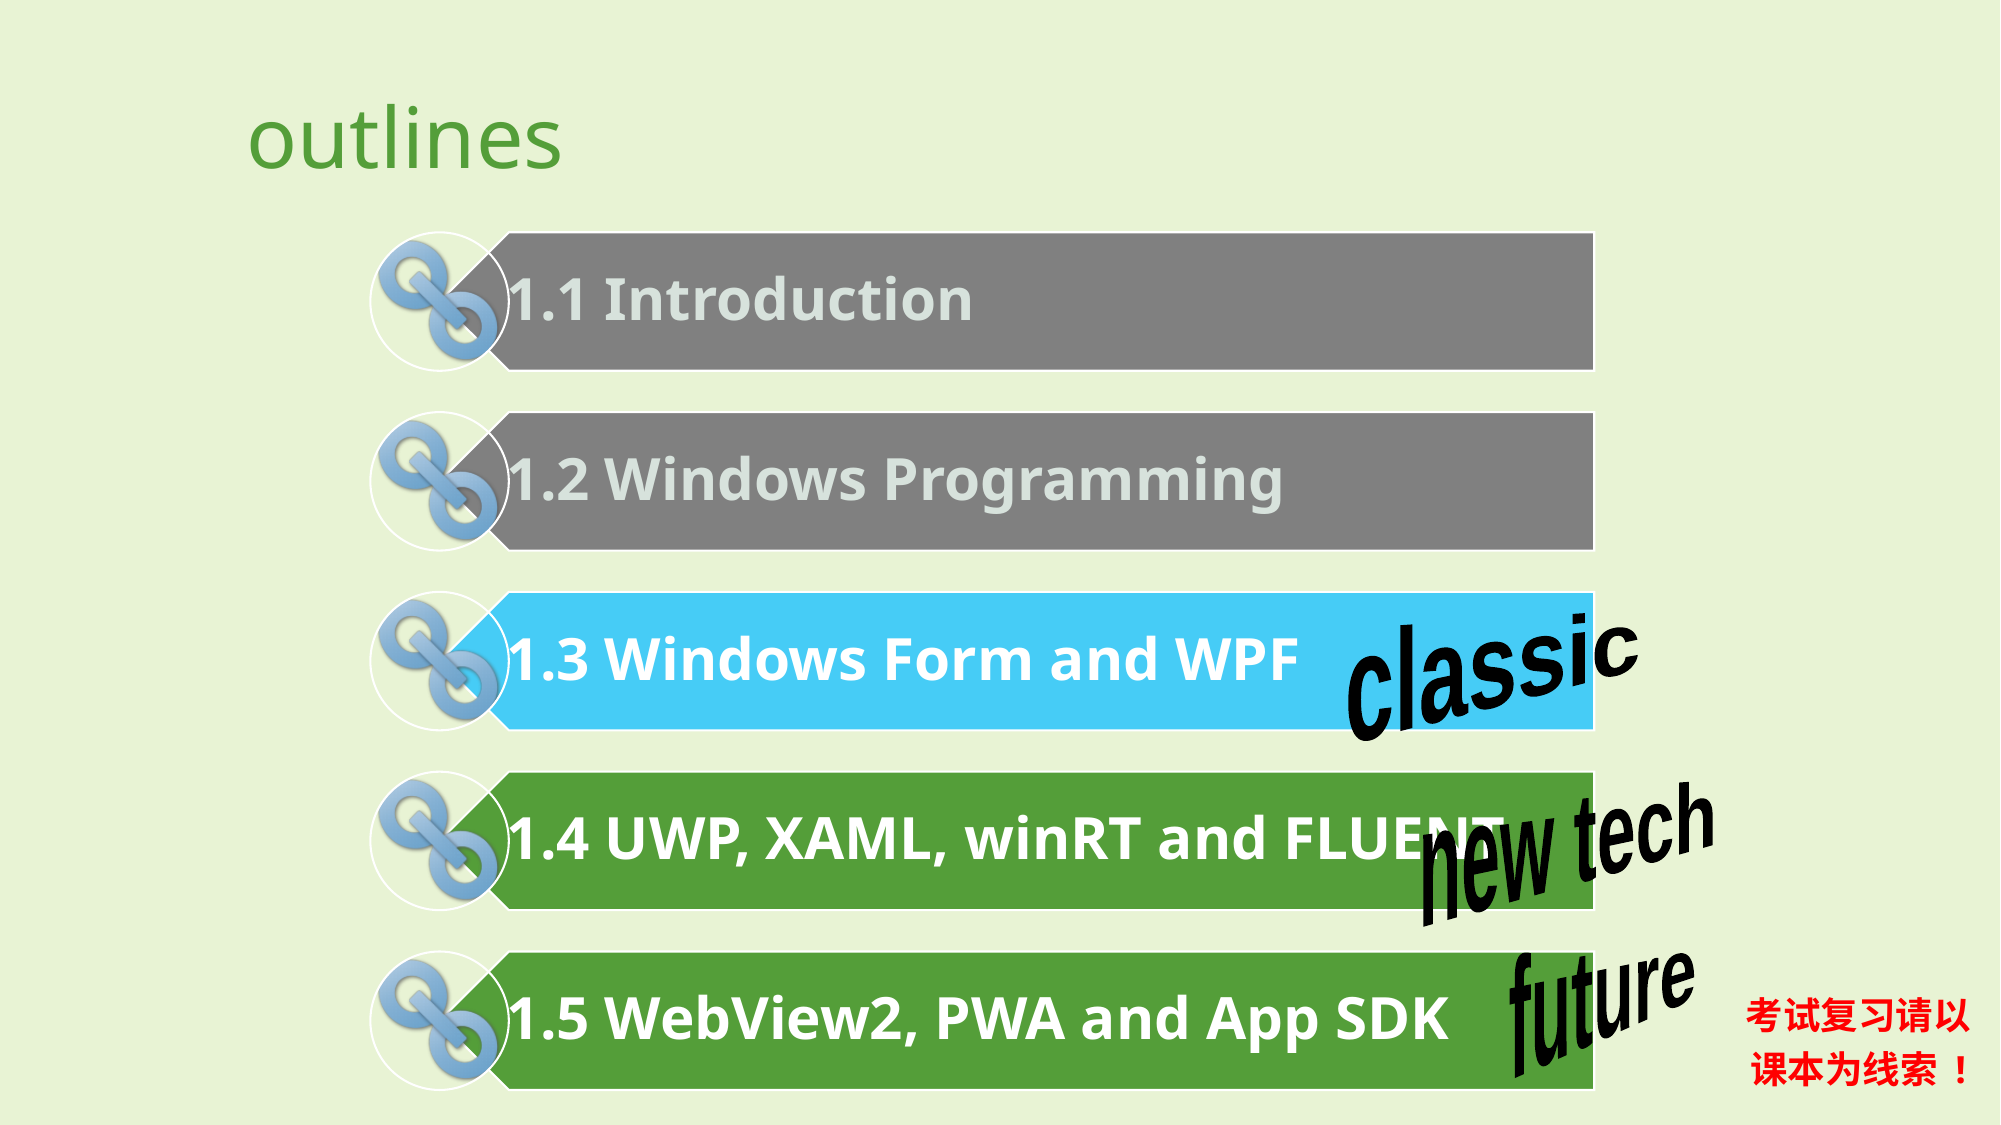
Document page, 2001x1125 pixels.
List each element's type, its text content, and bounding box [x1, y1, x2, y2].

text_box 考试复习请以课本为线索 ! [1716, 975, 2000, 1099]
title outlines [232, 66, 815, 195]
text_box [114, 232, 1851, 1091]
